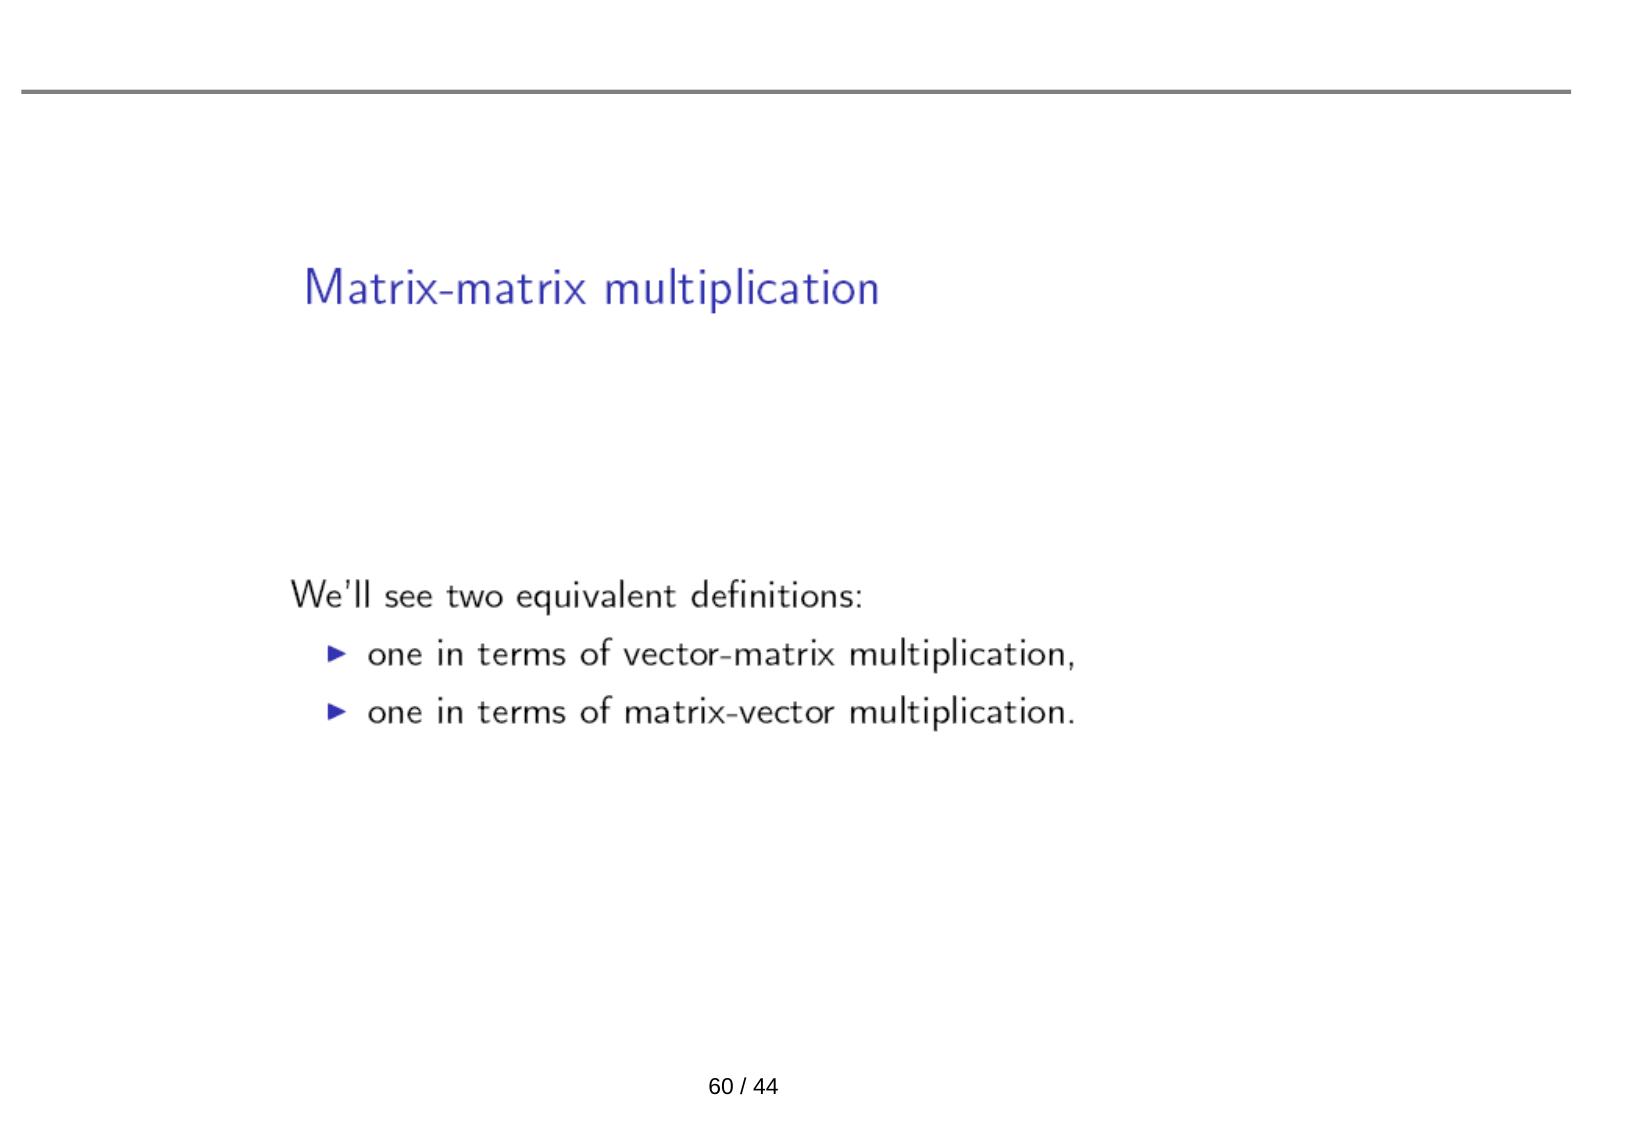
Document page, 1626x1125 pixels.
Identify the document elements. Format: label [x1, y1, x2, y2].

picture [274, 251, 1351, 874]
